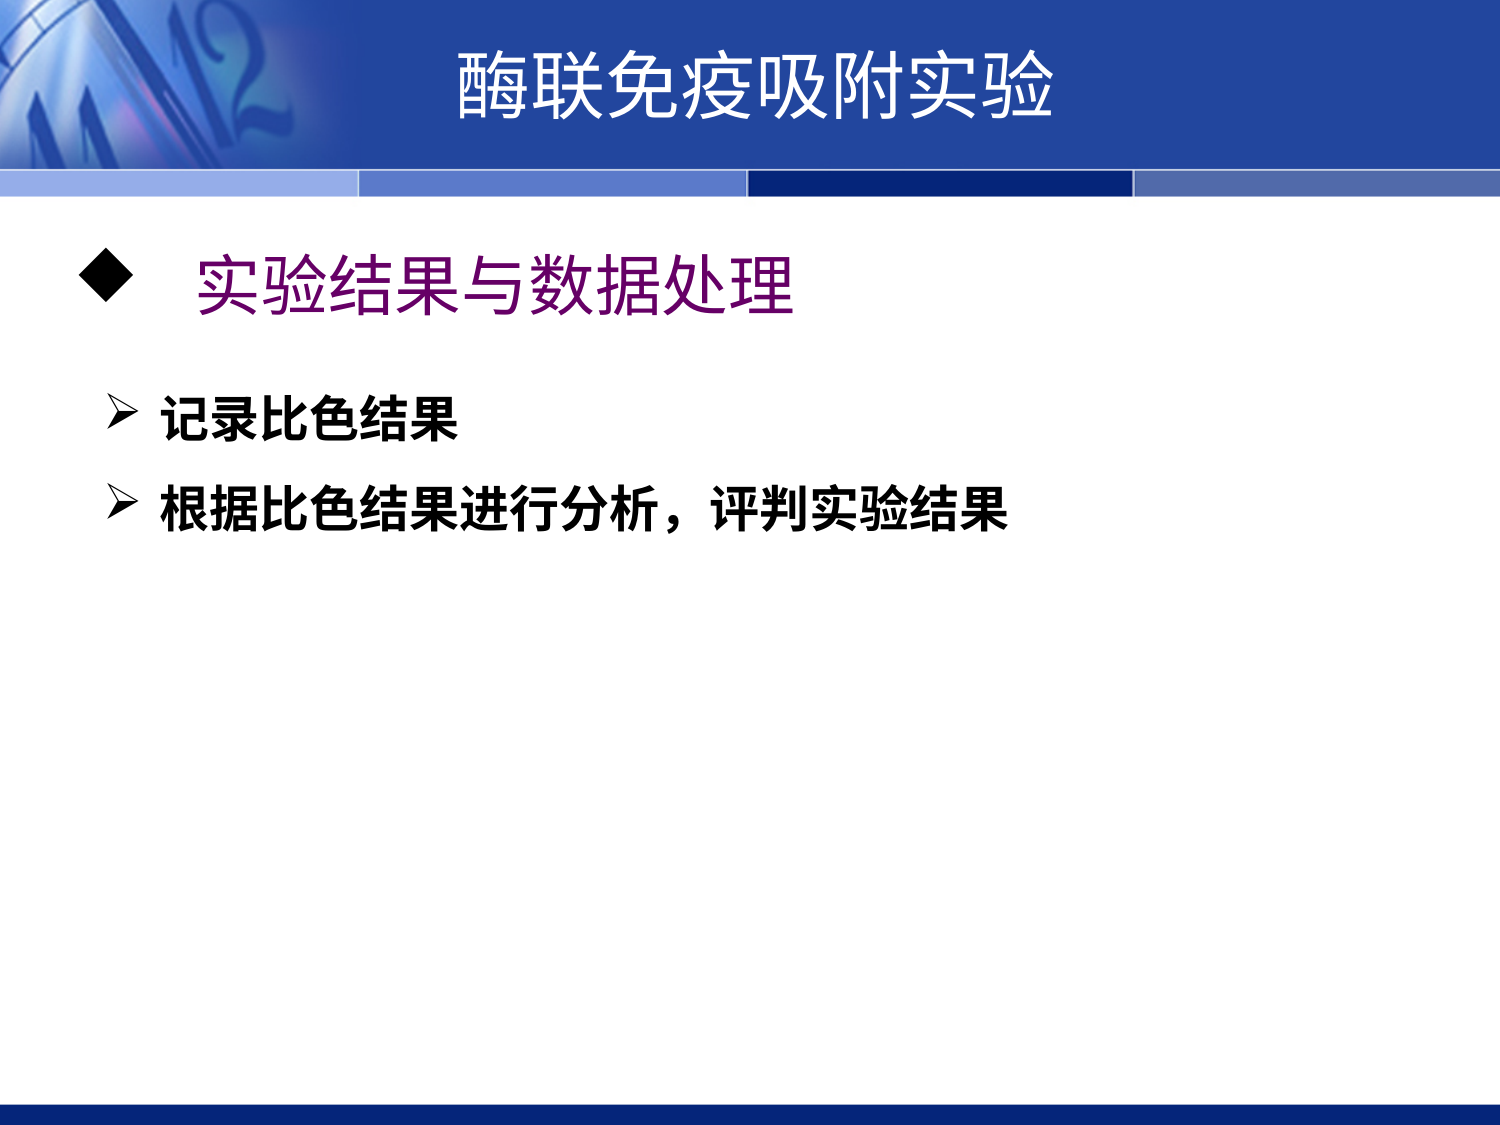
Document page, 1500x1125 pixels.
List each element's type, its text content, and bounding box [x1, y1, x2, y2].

picture [0, 0, 1500, 1125]
text_box 实验结果与数据处理 [59, 236, 1430, 331]
title 酶联免疫吸附实验 [111, 19, 1399, 149]
text_box 记录比色结果 根据比色结果进行分析，评判实验结果 [88, 349, 1424, 545]
